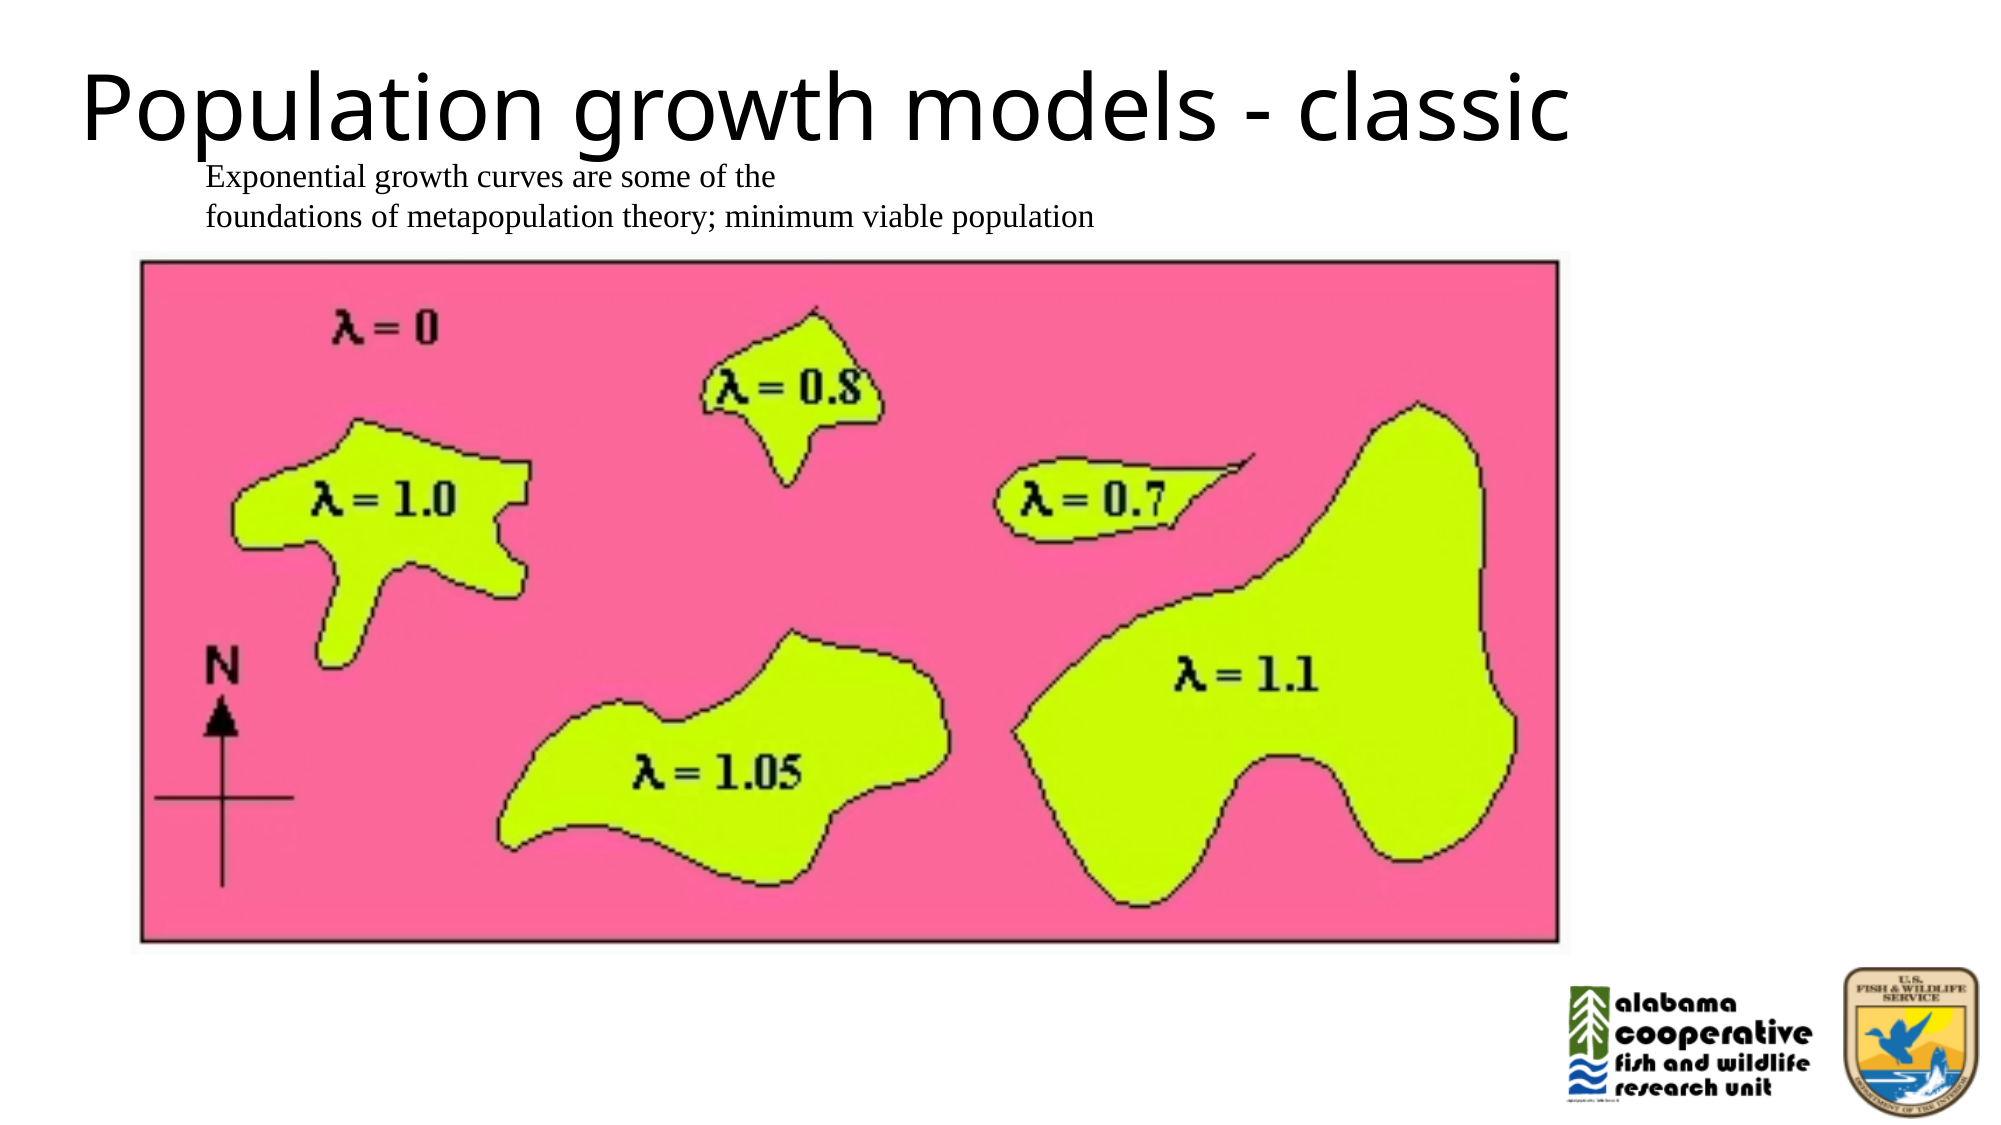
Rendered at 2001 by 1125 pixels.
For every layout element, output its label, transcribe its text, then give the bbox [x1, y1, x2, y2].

picture [131, 251, 1571, 955]
title Population growth models - classic [68, 97, 1932, 223]
picture [1842, 966, 1980, 1119]
picture [1551, 973, 1834, 1119]
text_box Exponential growth curves are some of the foundations of metapopulation theory; minimum viable population [185, 165, 1502, 223]
